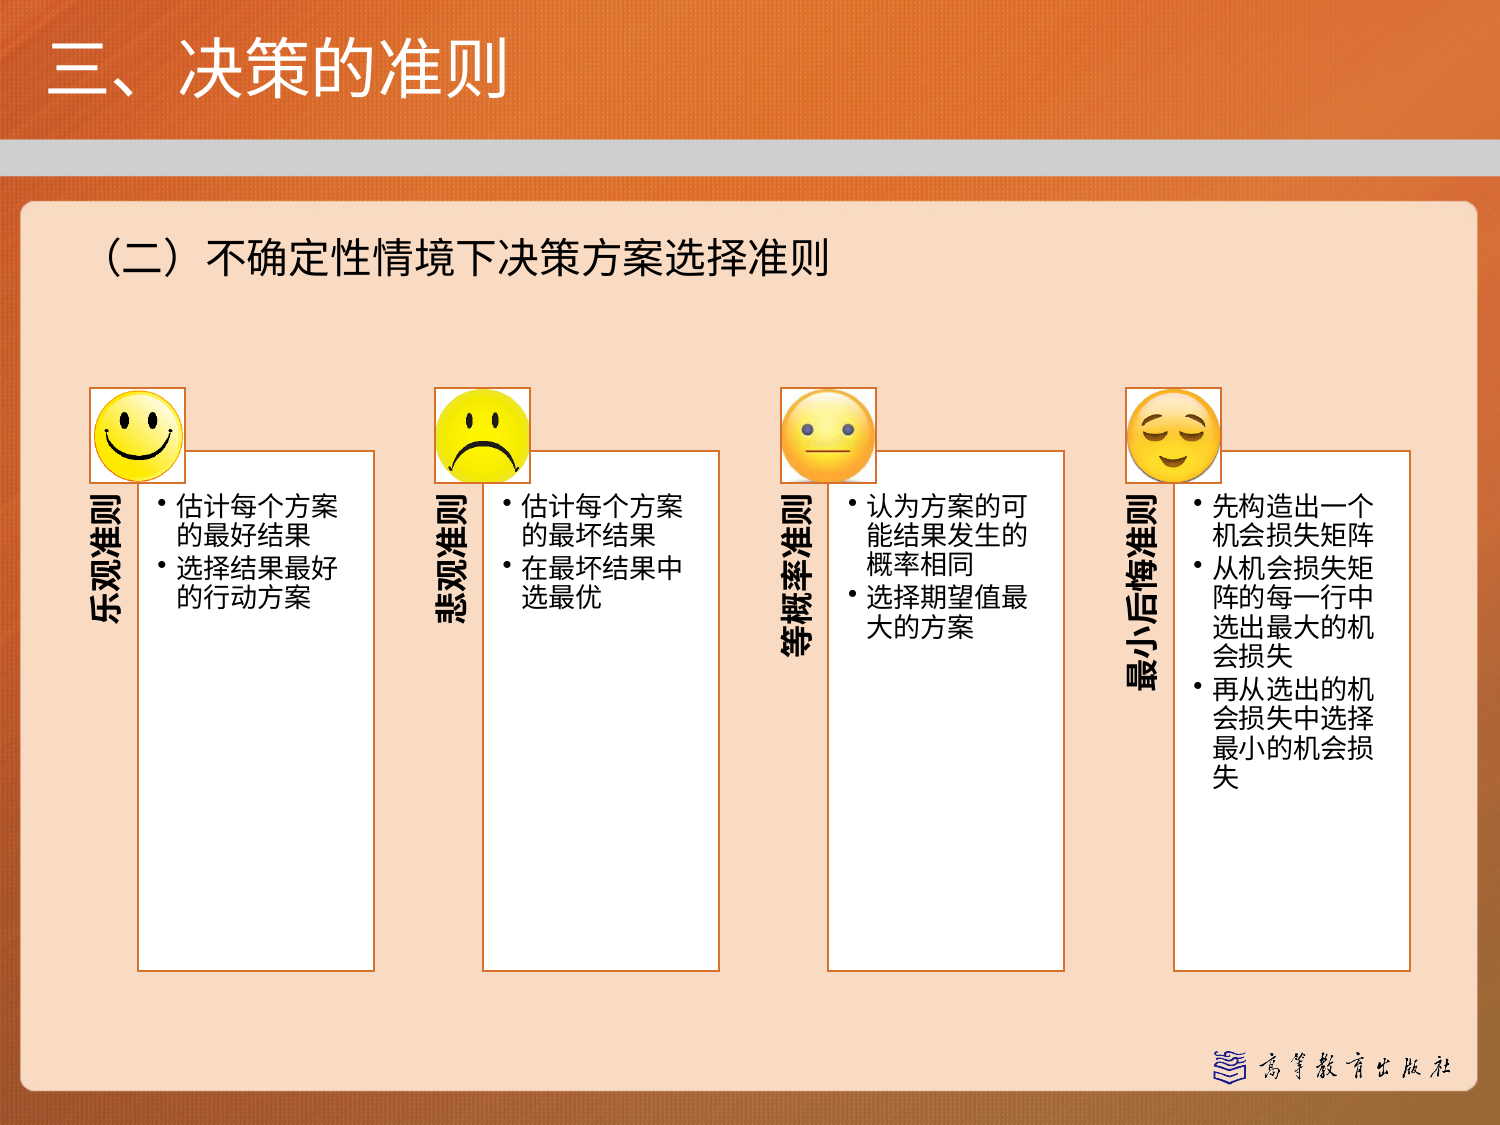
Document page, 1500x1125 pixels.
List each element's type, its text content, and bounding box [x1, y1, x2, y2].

text_box 三、决策的准则 [29, 19, 1341, 138]
picture [0, 0, 1500, 1125]
text_box （二）不确定性情境下决策方案选择准则 [64, 196, 1009, 324]
text_box [59, 218, 1004, 347]
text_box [82, 346, 1418, 1014]
